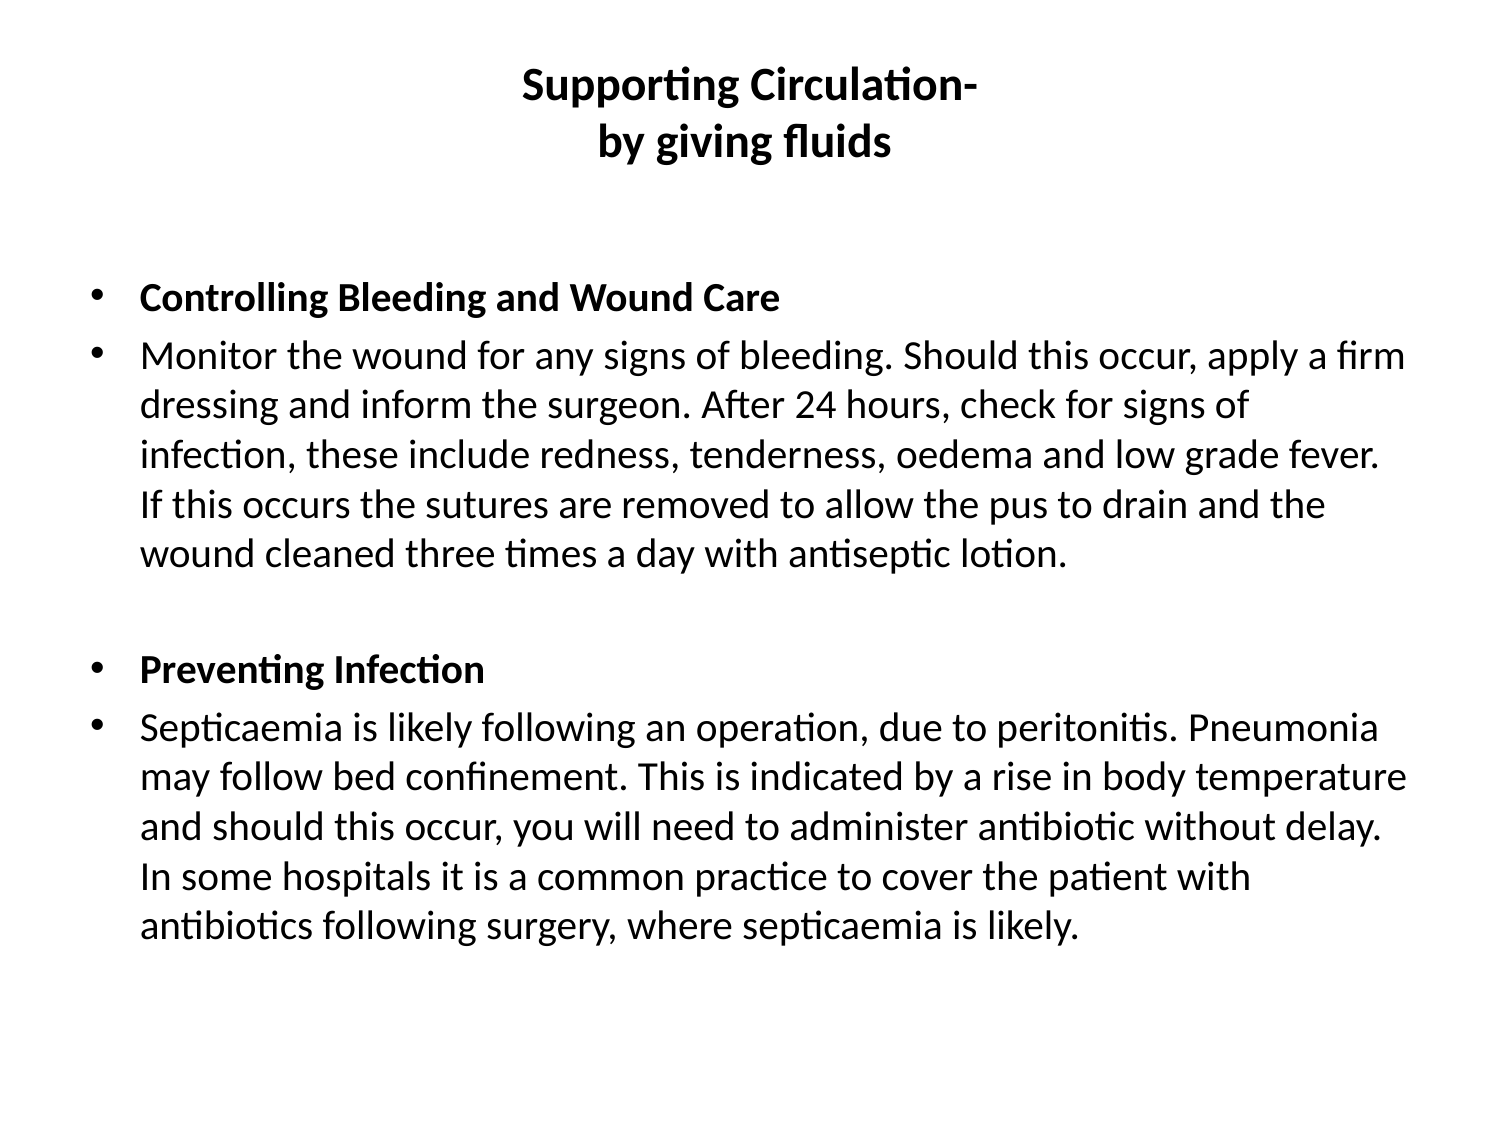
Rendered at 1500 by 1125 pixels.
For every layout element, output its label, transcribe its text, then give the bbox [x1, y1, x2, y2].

list Controlling Bleeding and Wound Care Monitor the wound for any signs of bleeding. Should this occur, apply a firm dressing and inform the surgeon. After 24 hours, check for signs of infection, these include redness, tenderness, oedema and low grade fever. If this occurs the sutures are removed to allow the pus to drain and the wound cleaned three times a day with antiseptic lotion. Preventing Infection Septicaemia is likely following an operation, due to peritonitis. Pneumonia may follow bed confinement. This is indicated by a rise in body temperature and should this occur, you will need to administer antibiotic without delay. In some hospitals it is a common practice to cover the patient with antibiotics following surgery, where septicaemia is likely. [75, 262, 1425, 1005]
title Supporting Circulation- by giving fluids [75, 45, 1425, 233]
